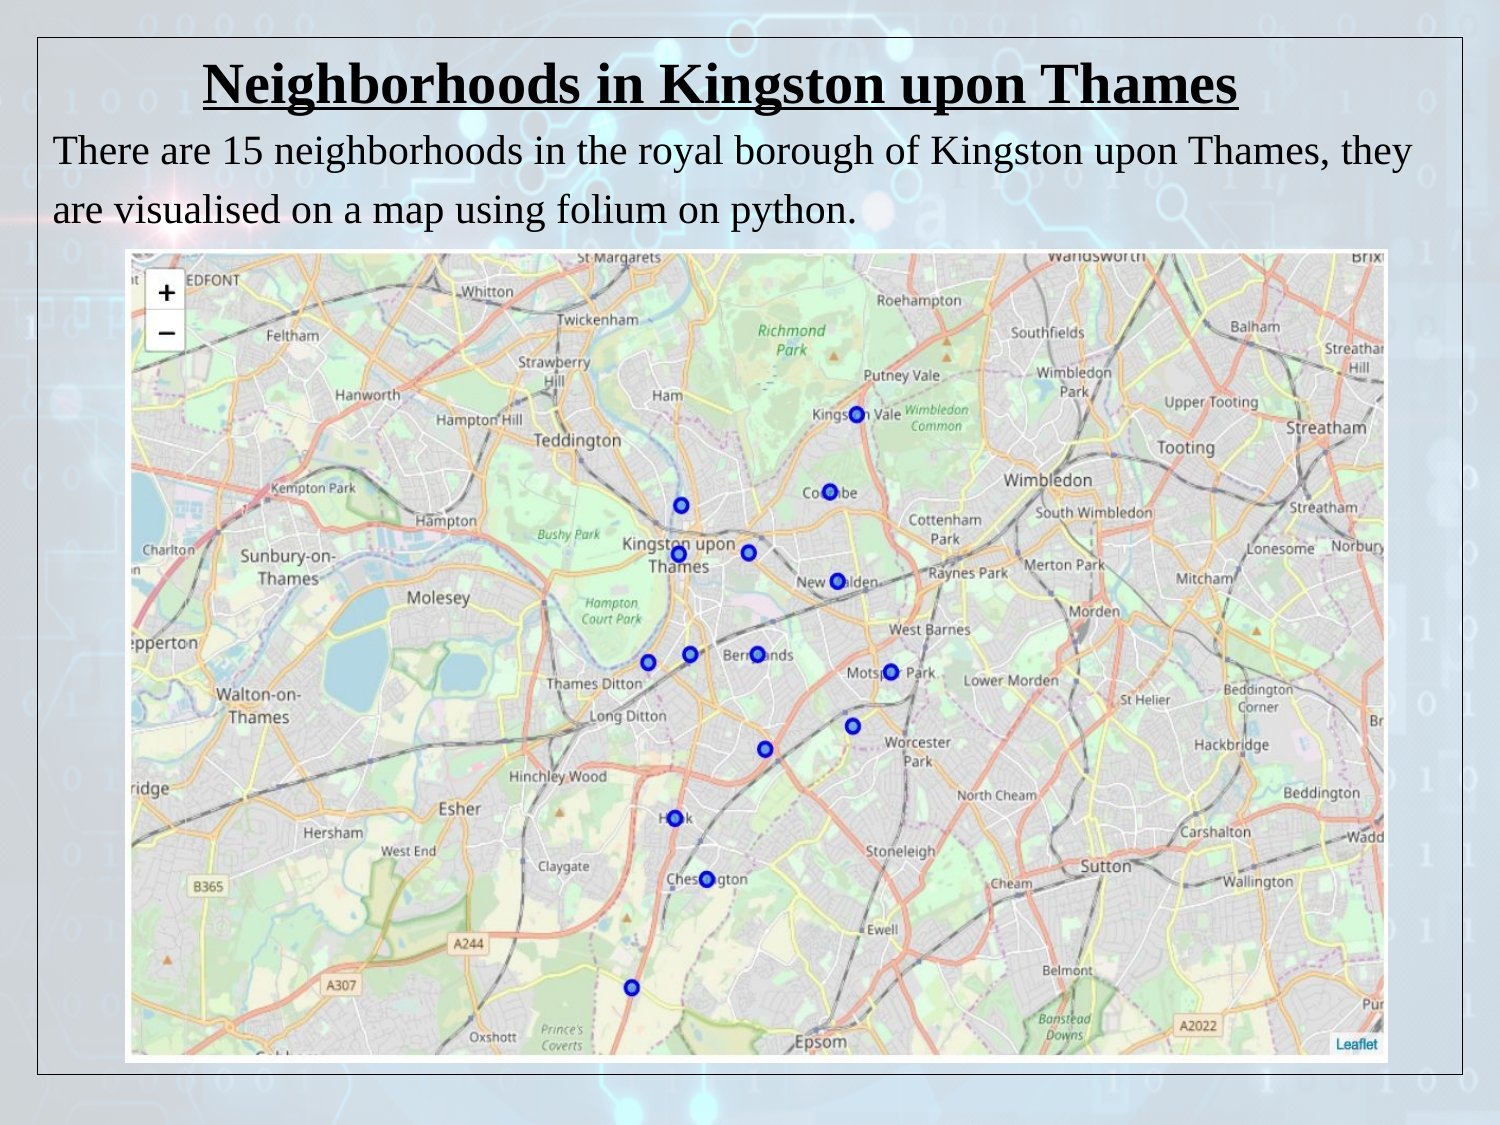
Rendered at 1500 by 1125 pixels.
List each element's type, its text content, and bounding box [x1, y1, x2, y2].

picture [124, 249, 1388, 1063]
list Neighborhoods in Kingston upon Thames There are 15 neighborhoods in the royal borough of Kingston upon Thames, they are visualised on a map using folium on python. [37, 37, 1463, 1075]
